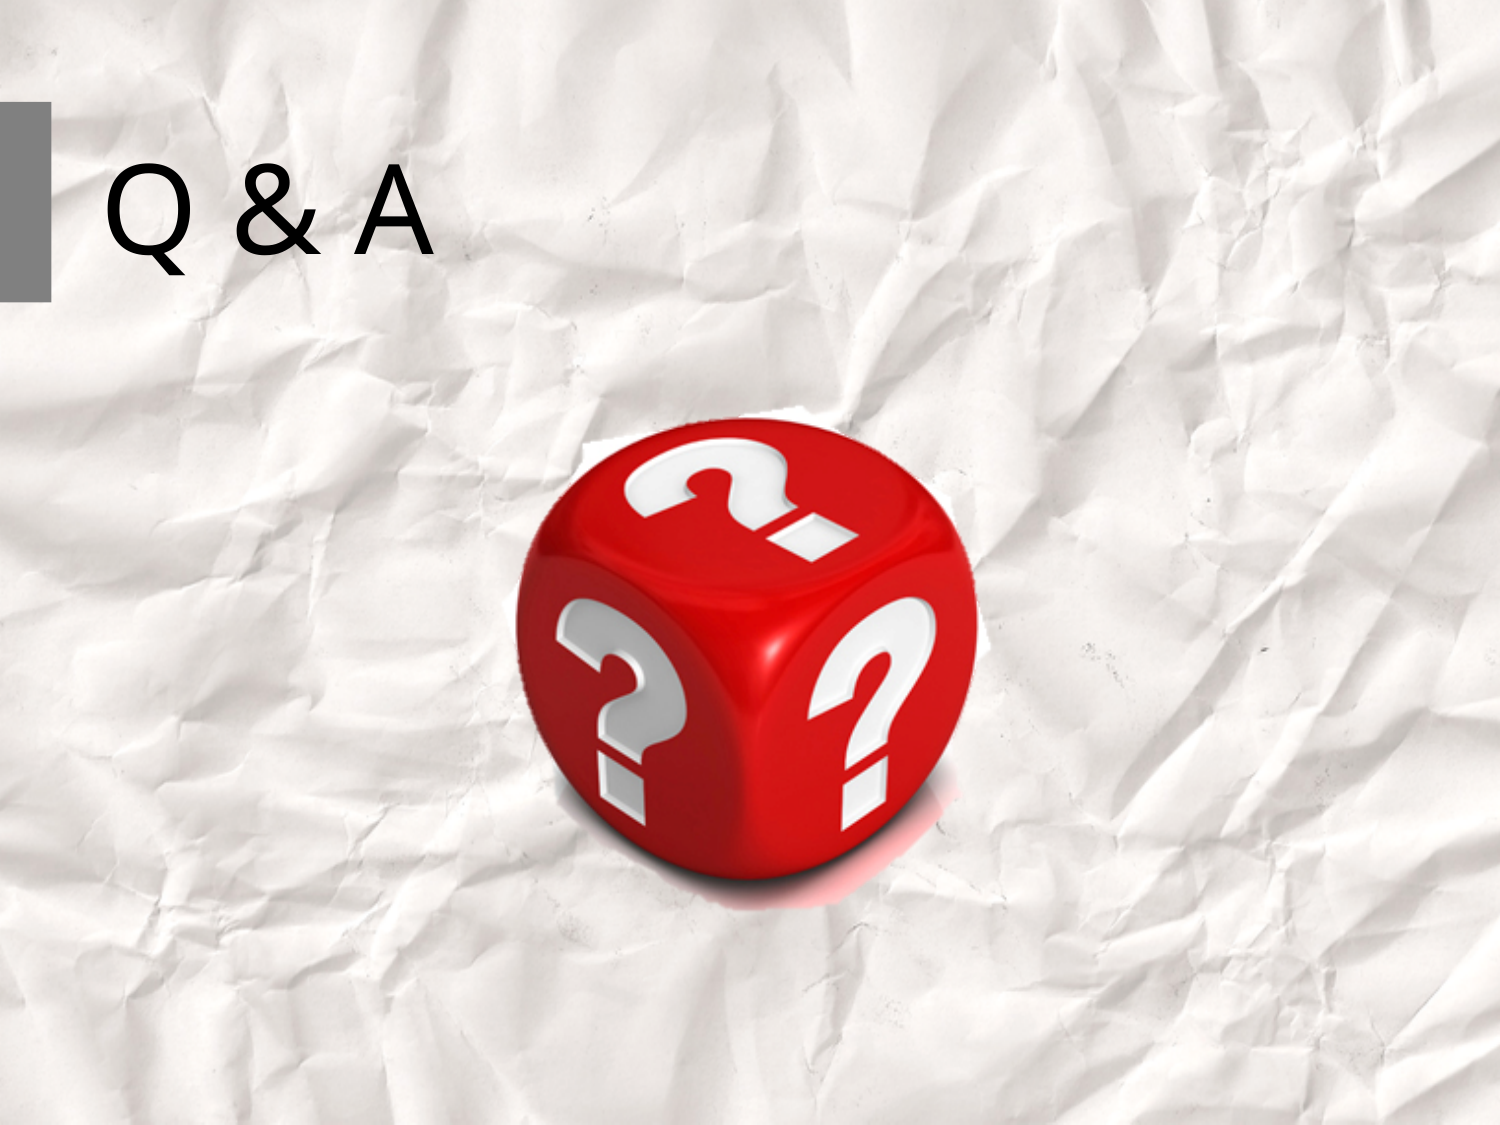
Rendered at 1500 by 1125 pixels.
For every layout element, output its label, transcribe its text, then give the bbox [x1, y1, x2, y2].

title Q & A [53, 110, 1404, 299]
picture [0, 0, 1500, 1125]
